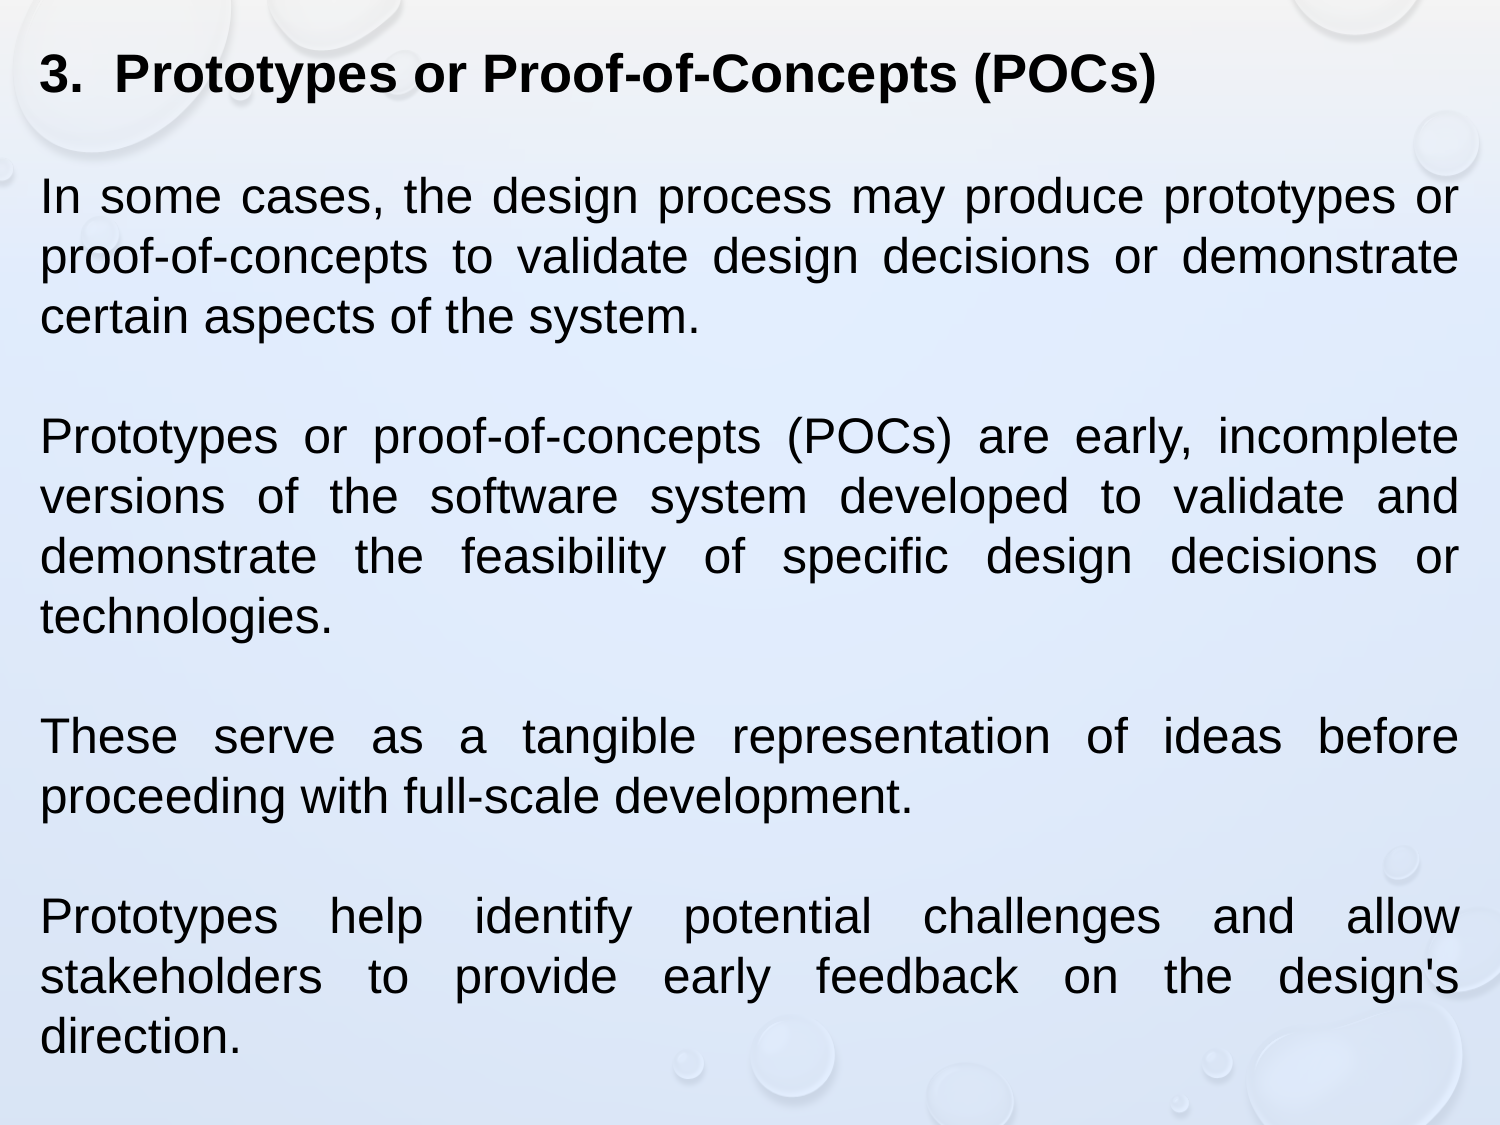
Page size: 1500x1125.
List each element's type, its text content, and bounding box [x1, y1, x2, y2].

text_box 3. Prototypes or Proof-of-Concepts (POCs) In some cases, the design process may produce prototypes or proof-of-concepts to validate design decisions or demonstrate certain aspects of the system. Prototypes or proof-of-concepts (POCs) are early, incomplete versions of the software system developed to validate and demonstrate the feasibility of specific design decisions or technologies. These serve as a tangible representation of ideas before proceeding with full-scale development. Prototypes help identify potential challenges and allow stakeholders to provide early feedback on the design's direction. [24, 30, 1475, 1071]
text_box [0, 0, 1500, 1125]
